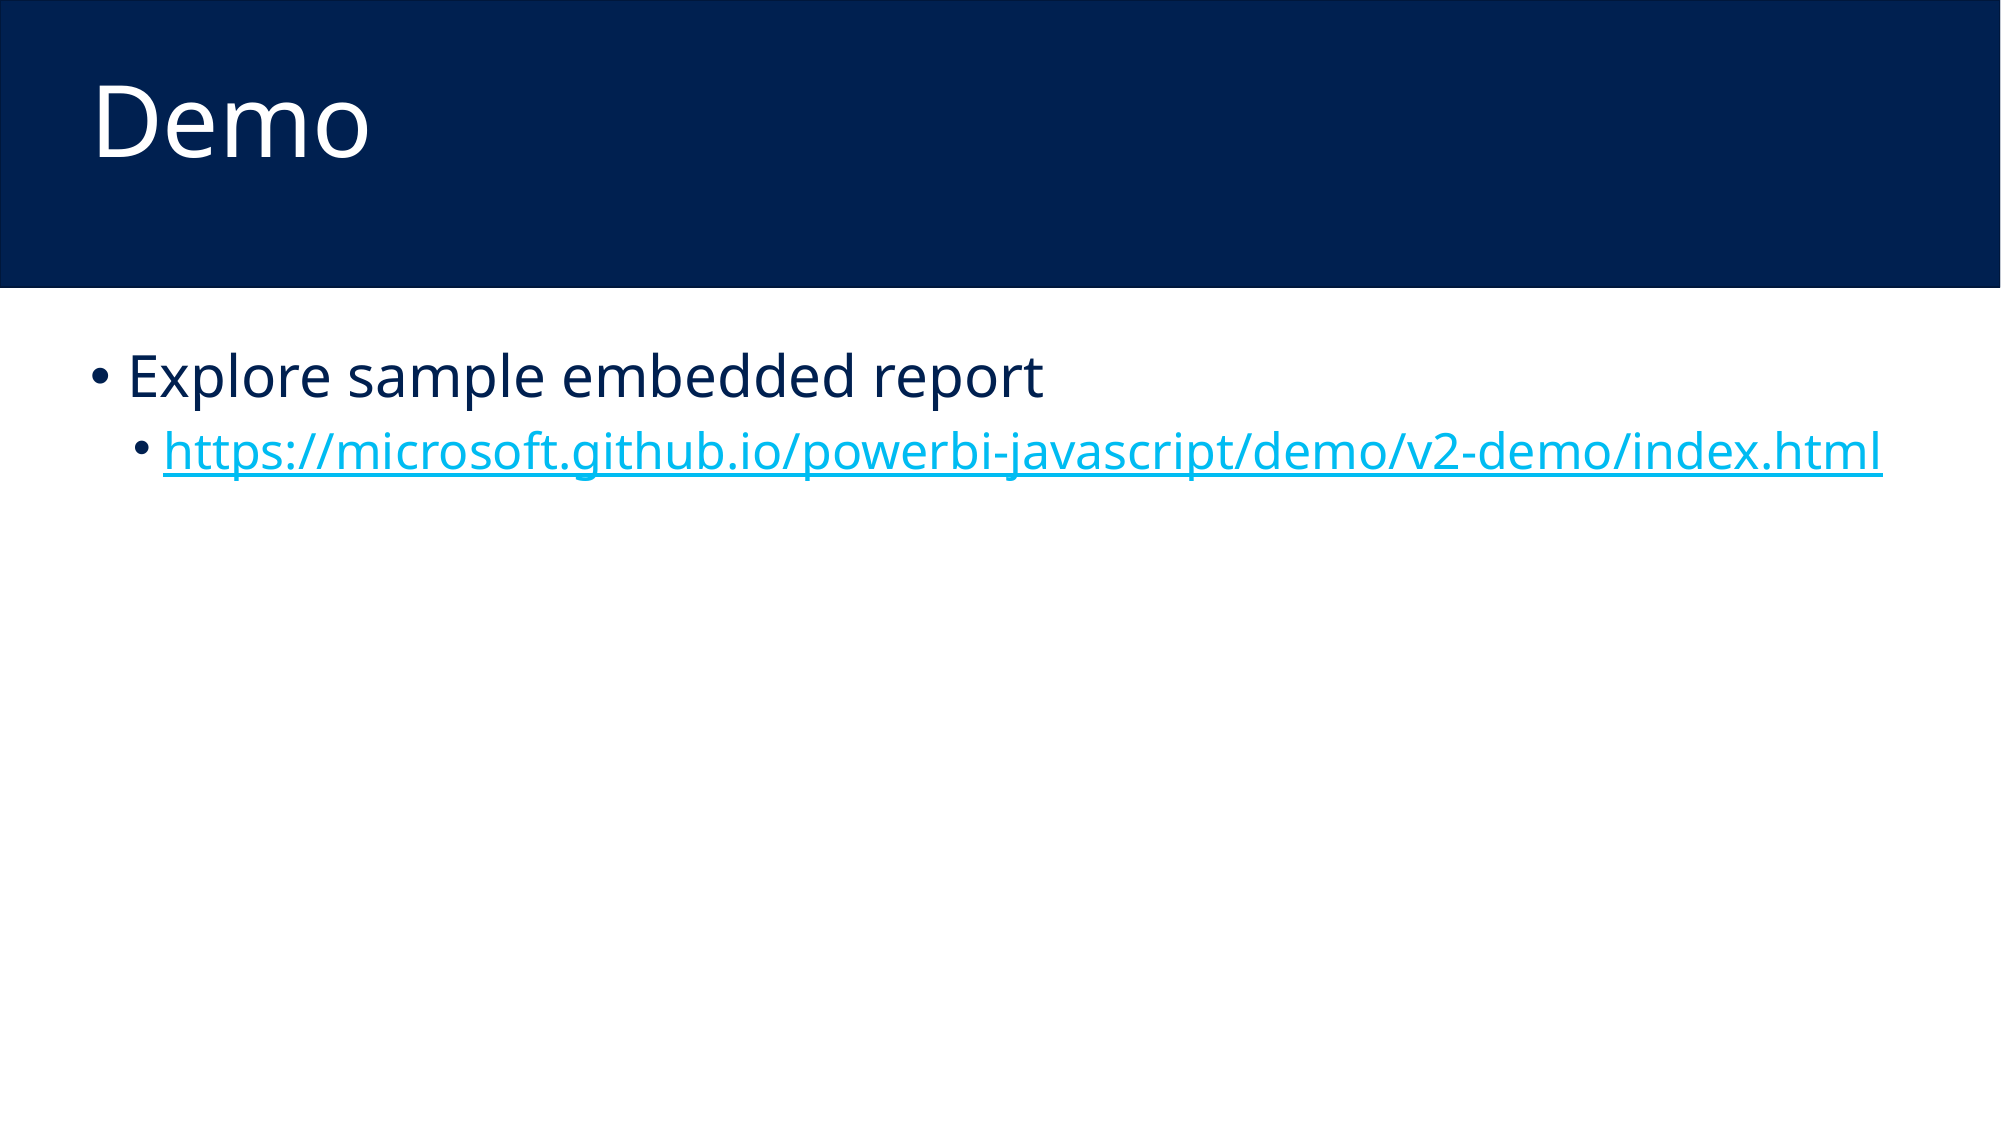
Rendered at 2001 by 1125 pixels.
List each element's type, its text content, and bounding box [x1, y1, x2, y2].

list Demo [75, 63, 1918, 188]
list Explore sample embedded report https://microsoft.github.io/powerbi-javascript/demo/v2-demo/index.html [75, 339, 1918, 1125]
